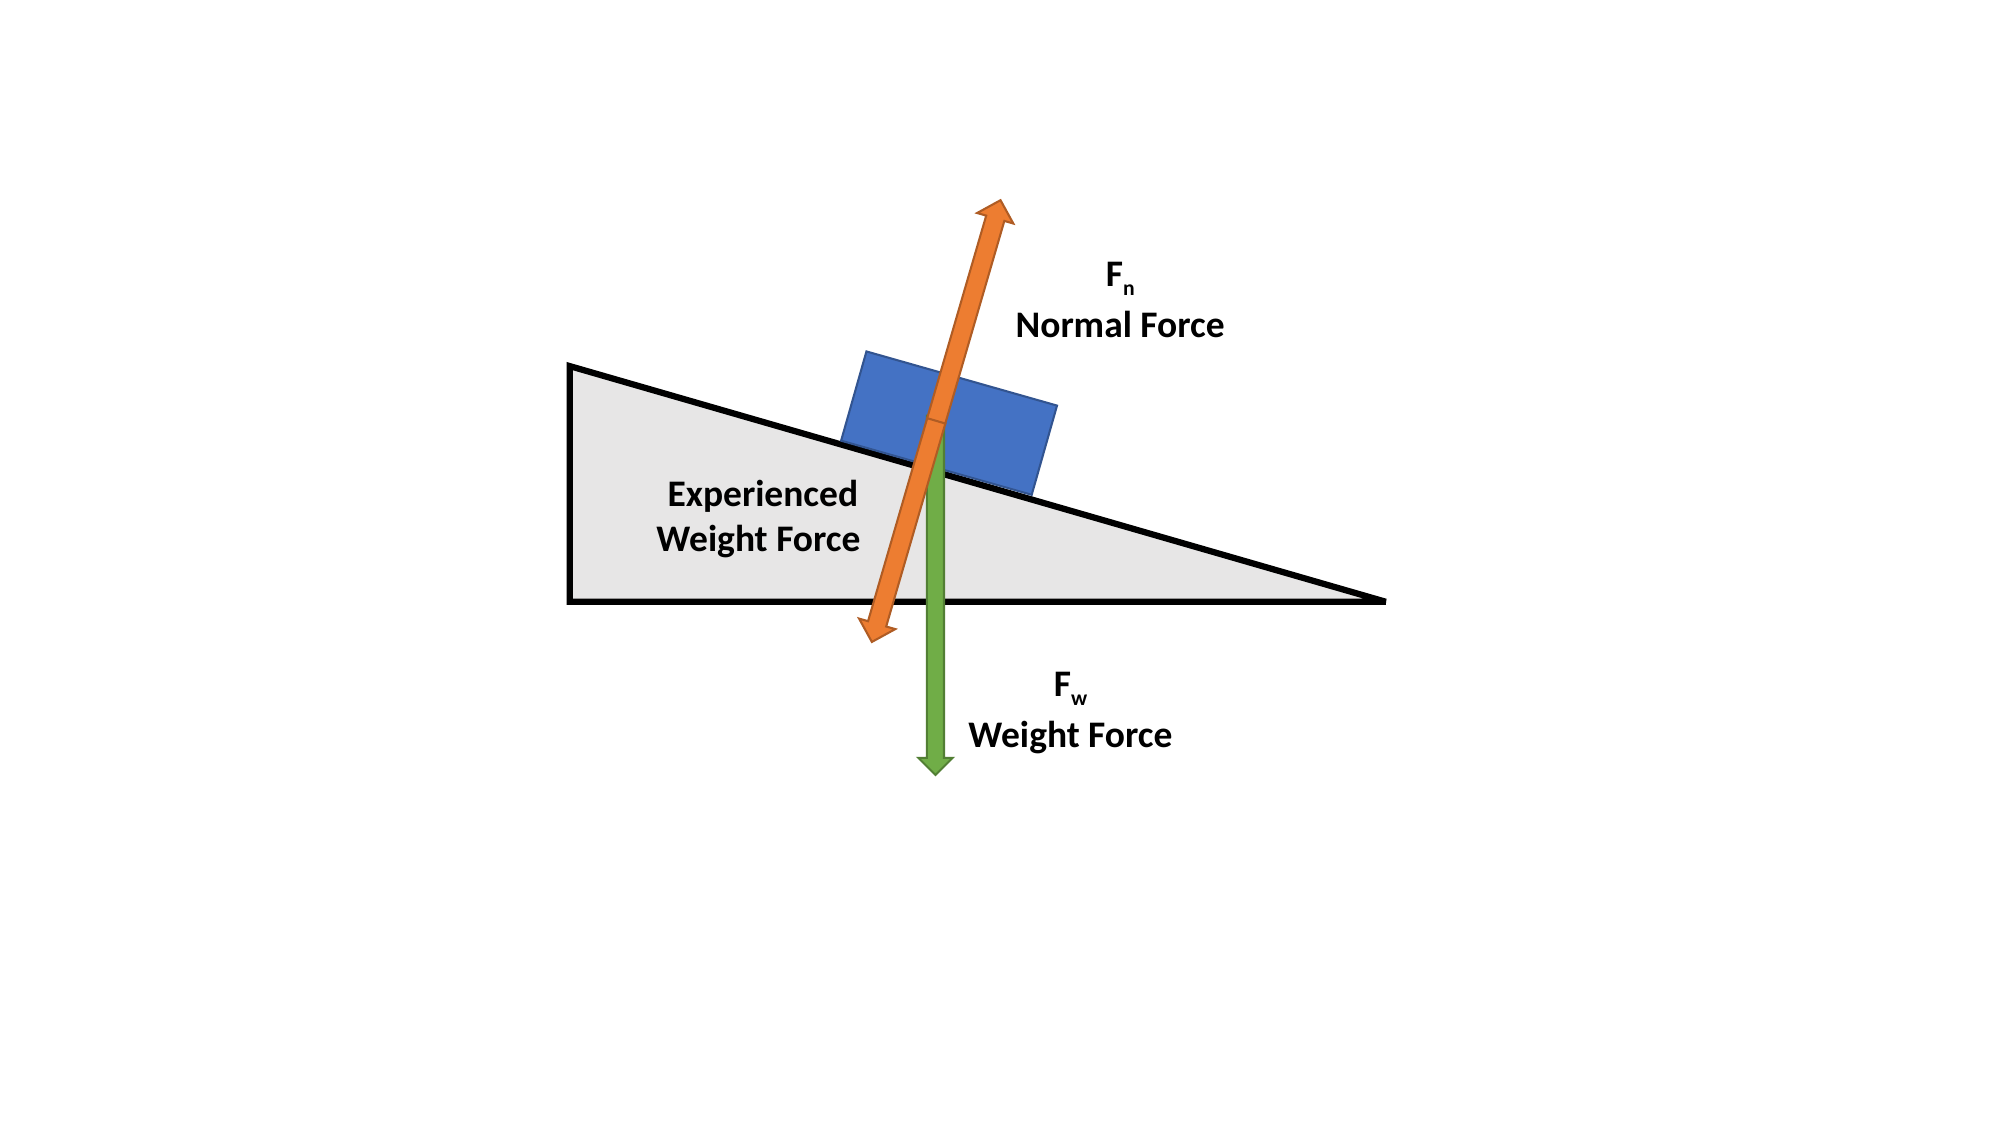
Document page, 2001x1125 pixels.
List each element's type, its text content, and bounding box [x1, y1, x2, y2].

text_box [946, 473, 1387, 603]
text_box [946, 377, 1059, 497]
text_box [839, 350, 939, 463]
text_box [915, 429, 953, 777]
text_box Fw Weight Force [953, 651, 1188, 763]
text_box [895, 501, 925, 603]
text_box Experienced Weight Force [641, 461, 885, 567]
text_box [926, 198, 1016, 422]
text_box [856, 416, 947, 644]
text_box [568, 364, 912, 603]
text_box Fn Normal Force [1000, 241, 1240, 353]
